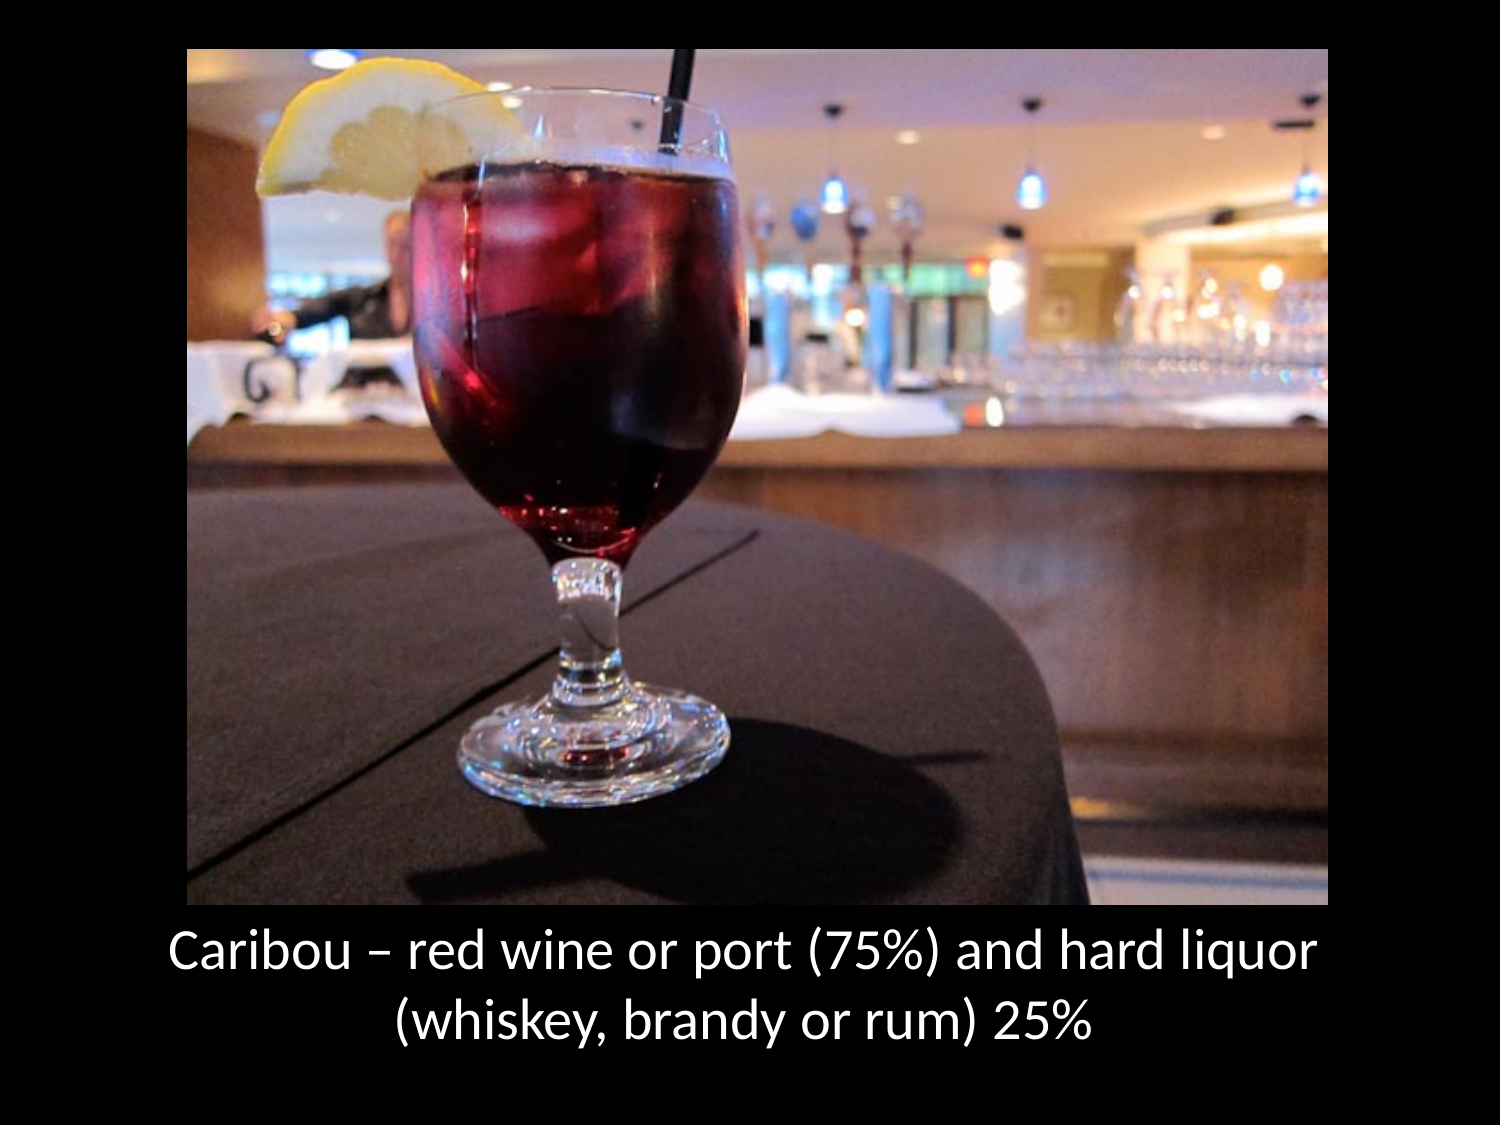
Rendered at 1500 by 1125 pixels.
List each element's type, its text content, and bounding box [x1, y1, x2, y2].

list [187, 49, 1328, 906]
title Caribou – red wine or port (75%) and hard liquor (whiskey, brandy or rum) 25% [50, 875, 1438, 1088]
